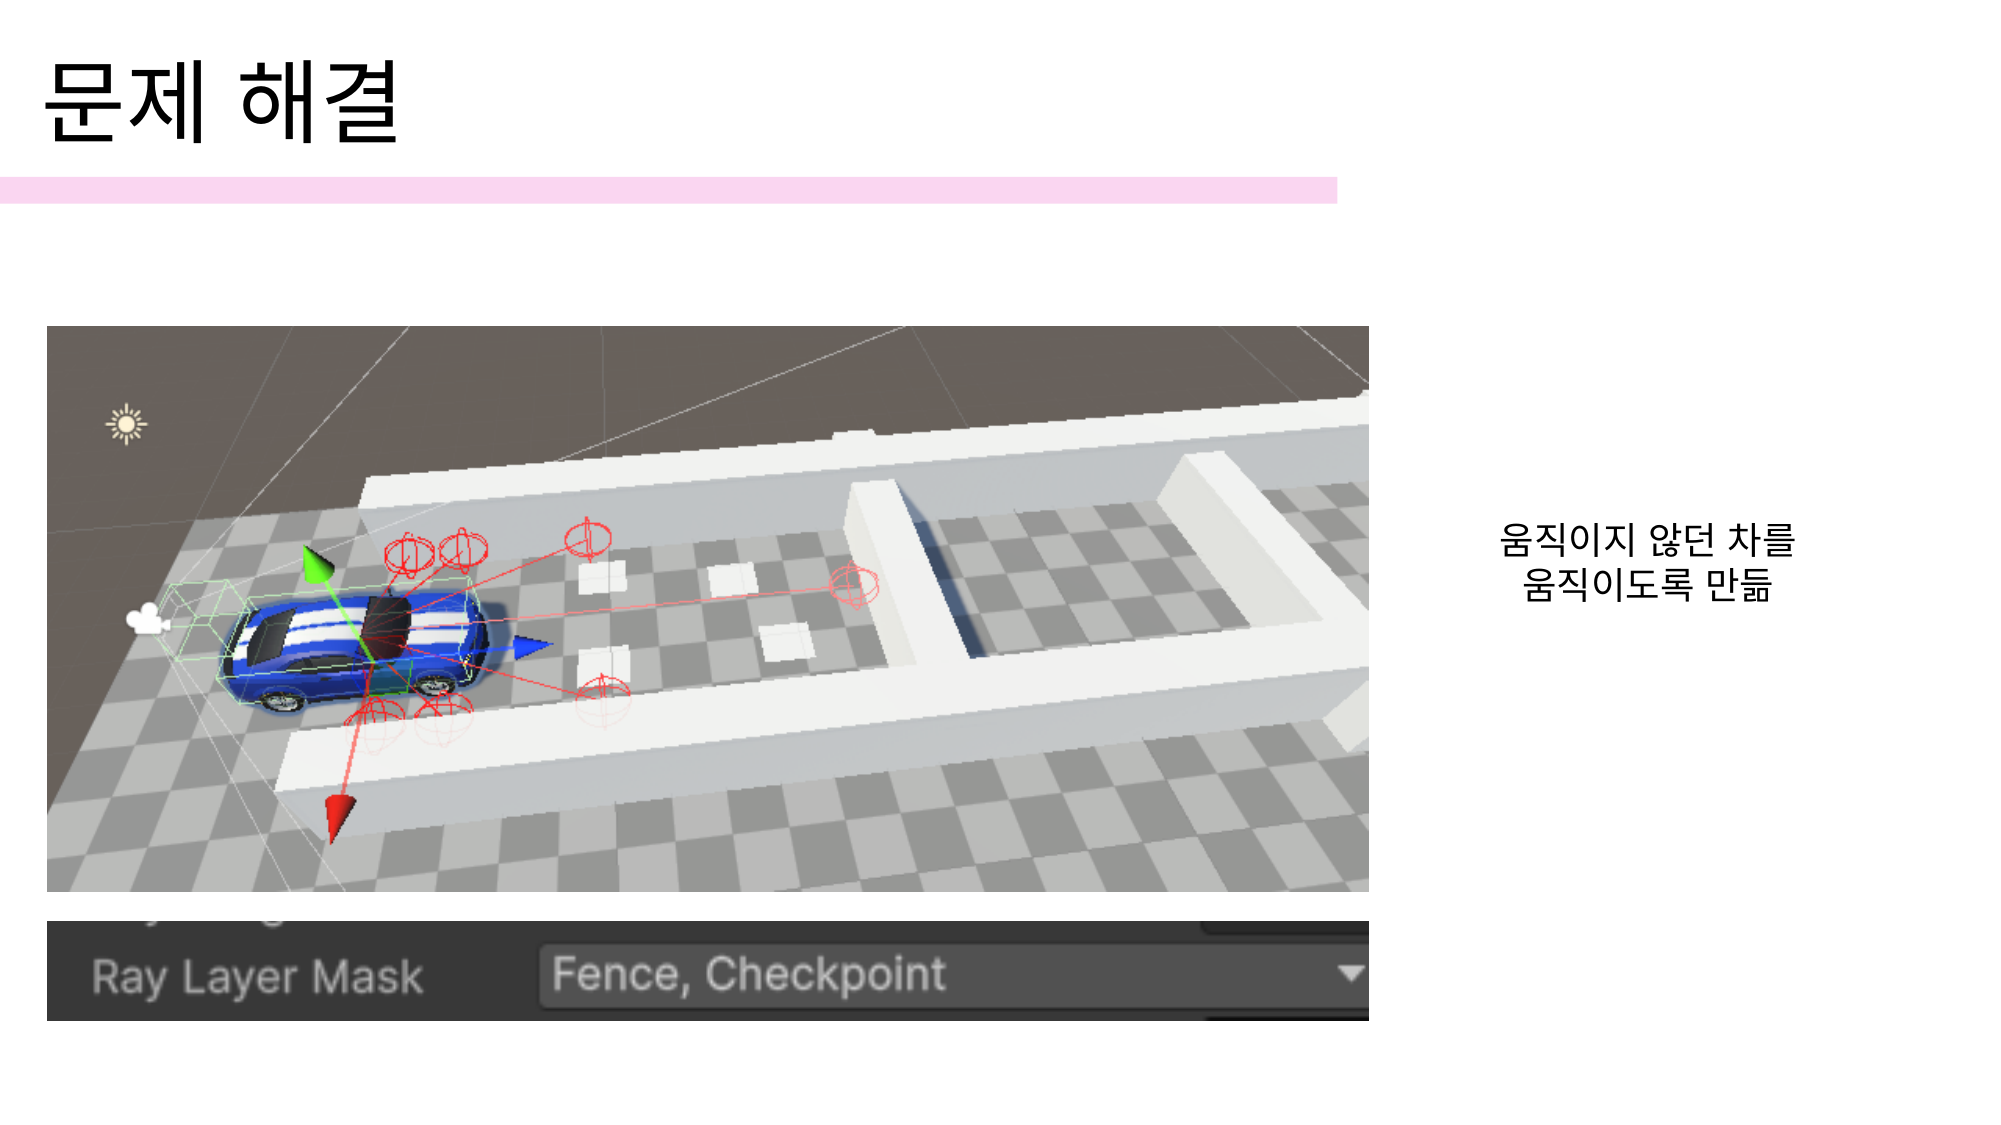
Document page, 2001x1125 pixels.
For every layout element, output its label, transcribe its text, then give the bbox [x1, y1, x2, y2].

picture [47, 921, 1369, 1022]
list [47, 325, 1369, 893]
title 문제 해결 [26, 34, 1970, 181]
text_box 움직이지 않던 차를 움직이도록 만듦 [1396, 509, 1900, 615]
